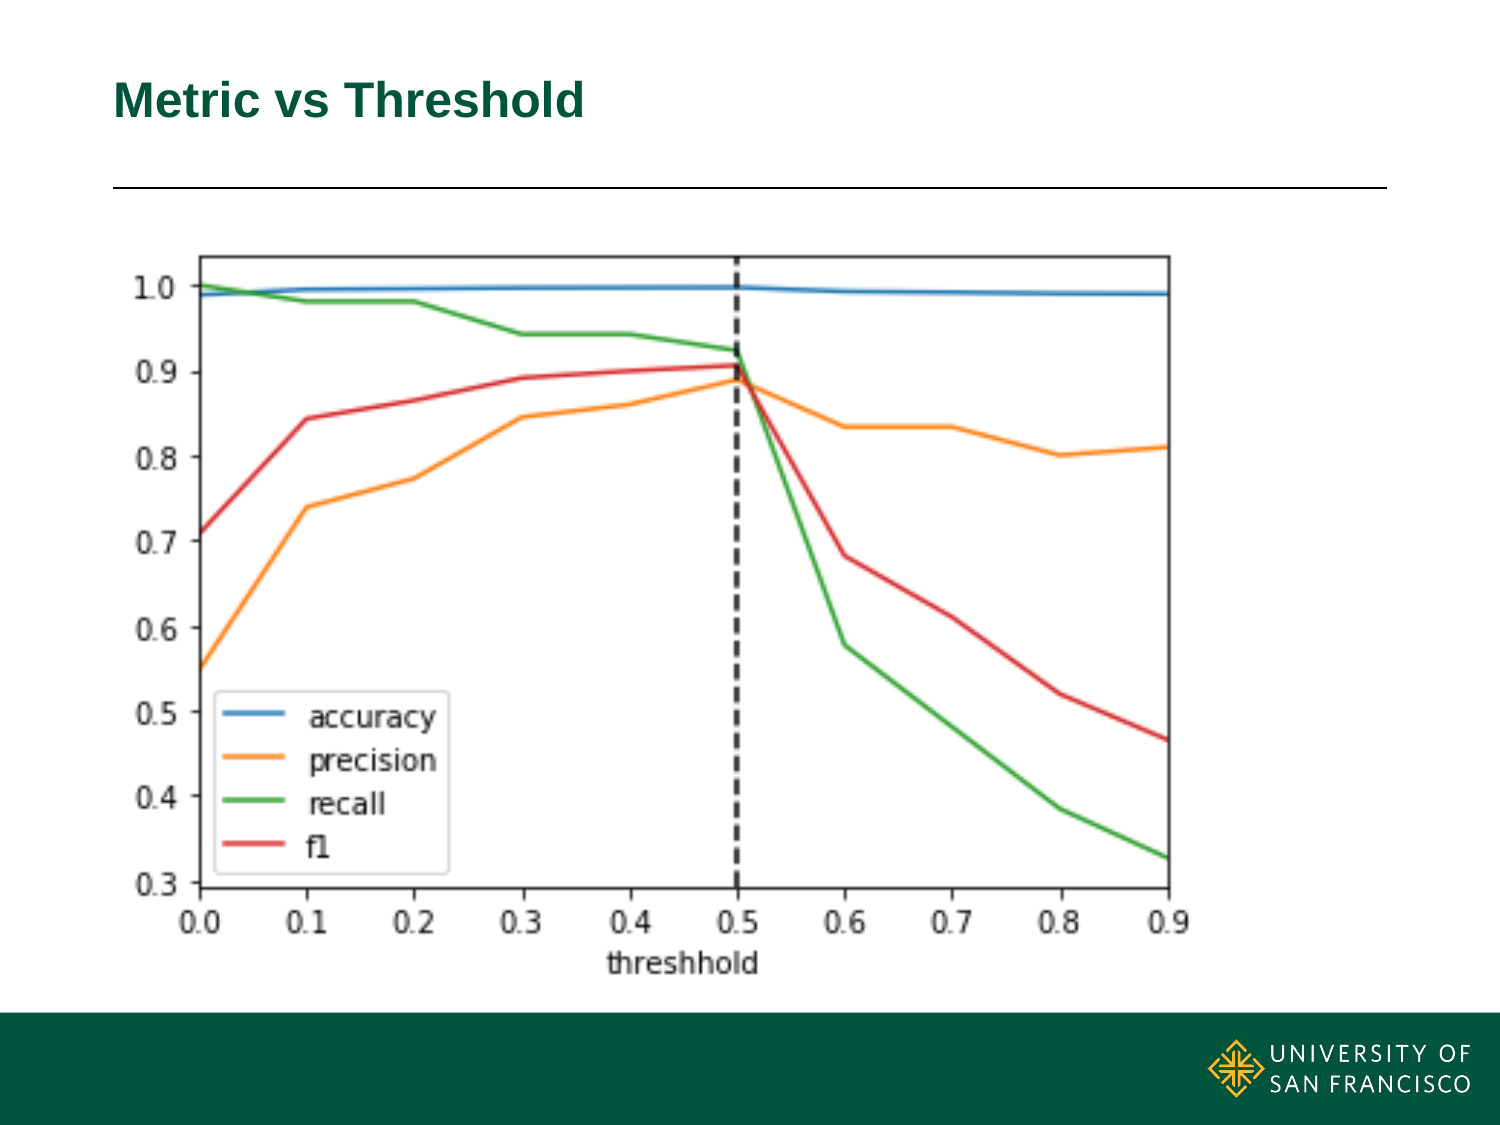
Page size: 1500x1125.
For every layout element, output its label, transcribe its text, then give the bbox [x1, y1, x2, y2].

picture [1207, 1039, 1470, 1098]
picture [112, 239, 1213, 998]
title Metric vs Threshold [113, 20, 1388, 160]
